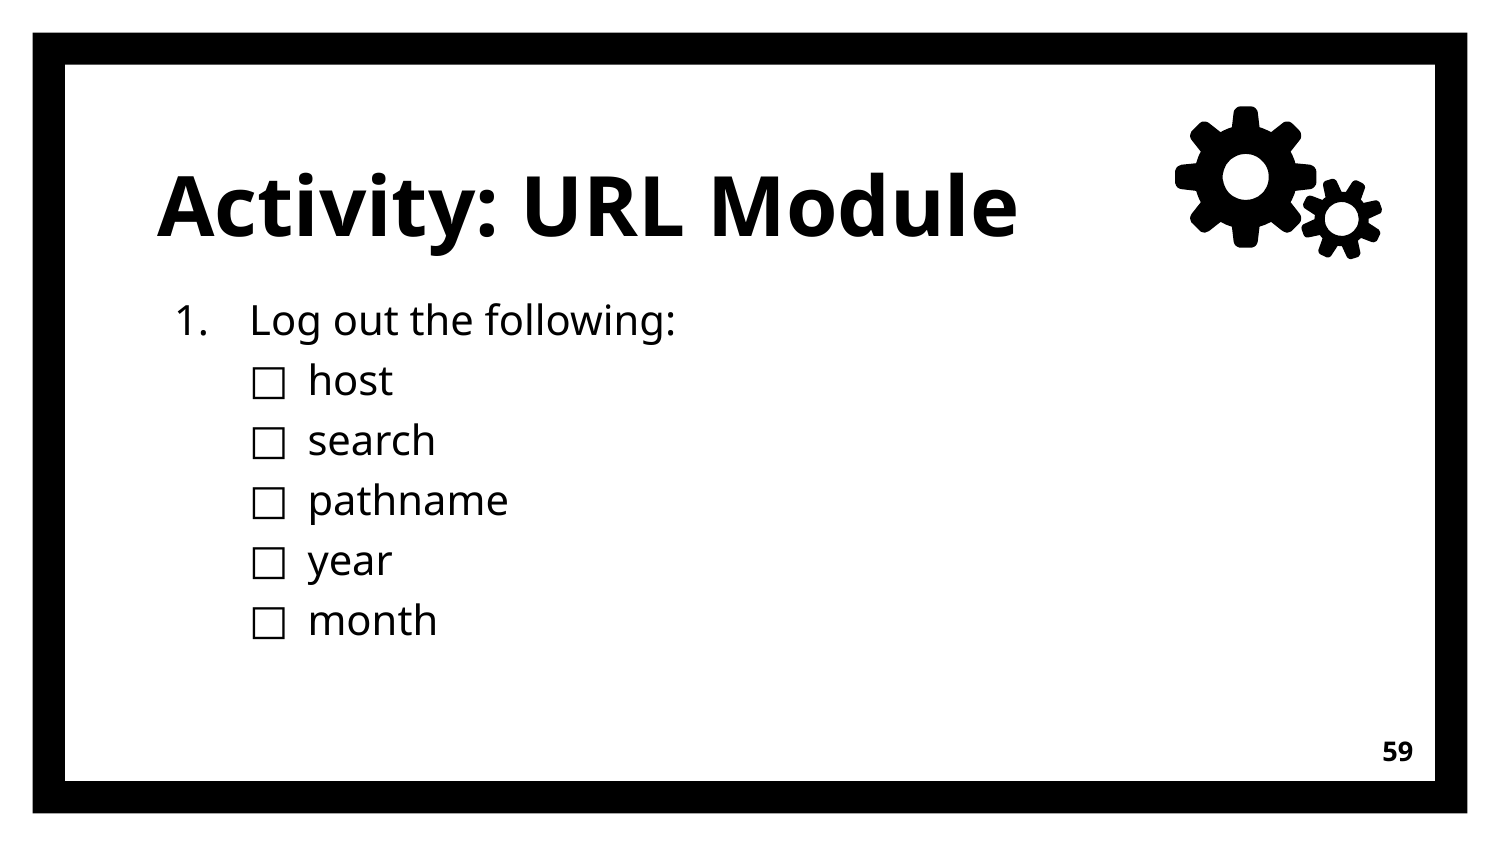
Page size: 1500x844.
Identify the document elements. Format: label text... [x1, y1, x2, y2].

slide_number 59 [1338, 720, 1429, 786]
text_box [1174, 106, 1383, 260]
list Log out the following: host search pathname year month [142, 268, 1358, 721]
title Activity: URL Module [142, 139, 1213, 269]
